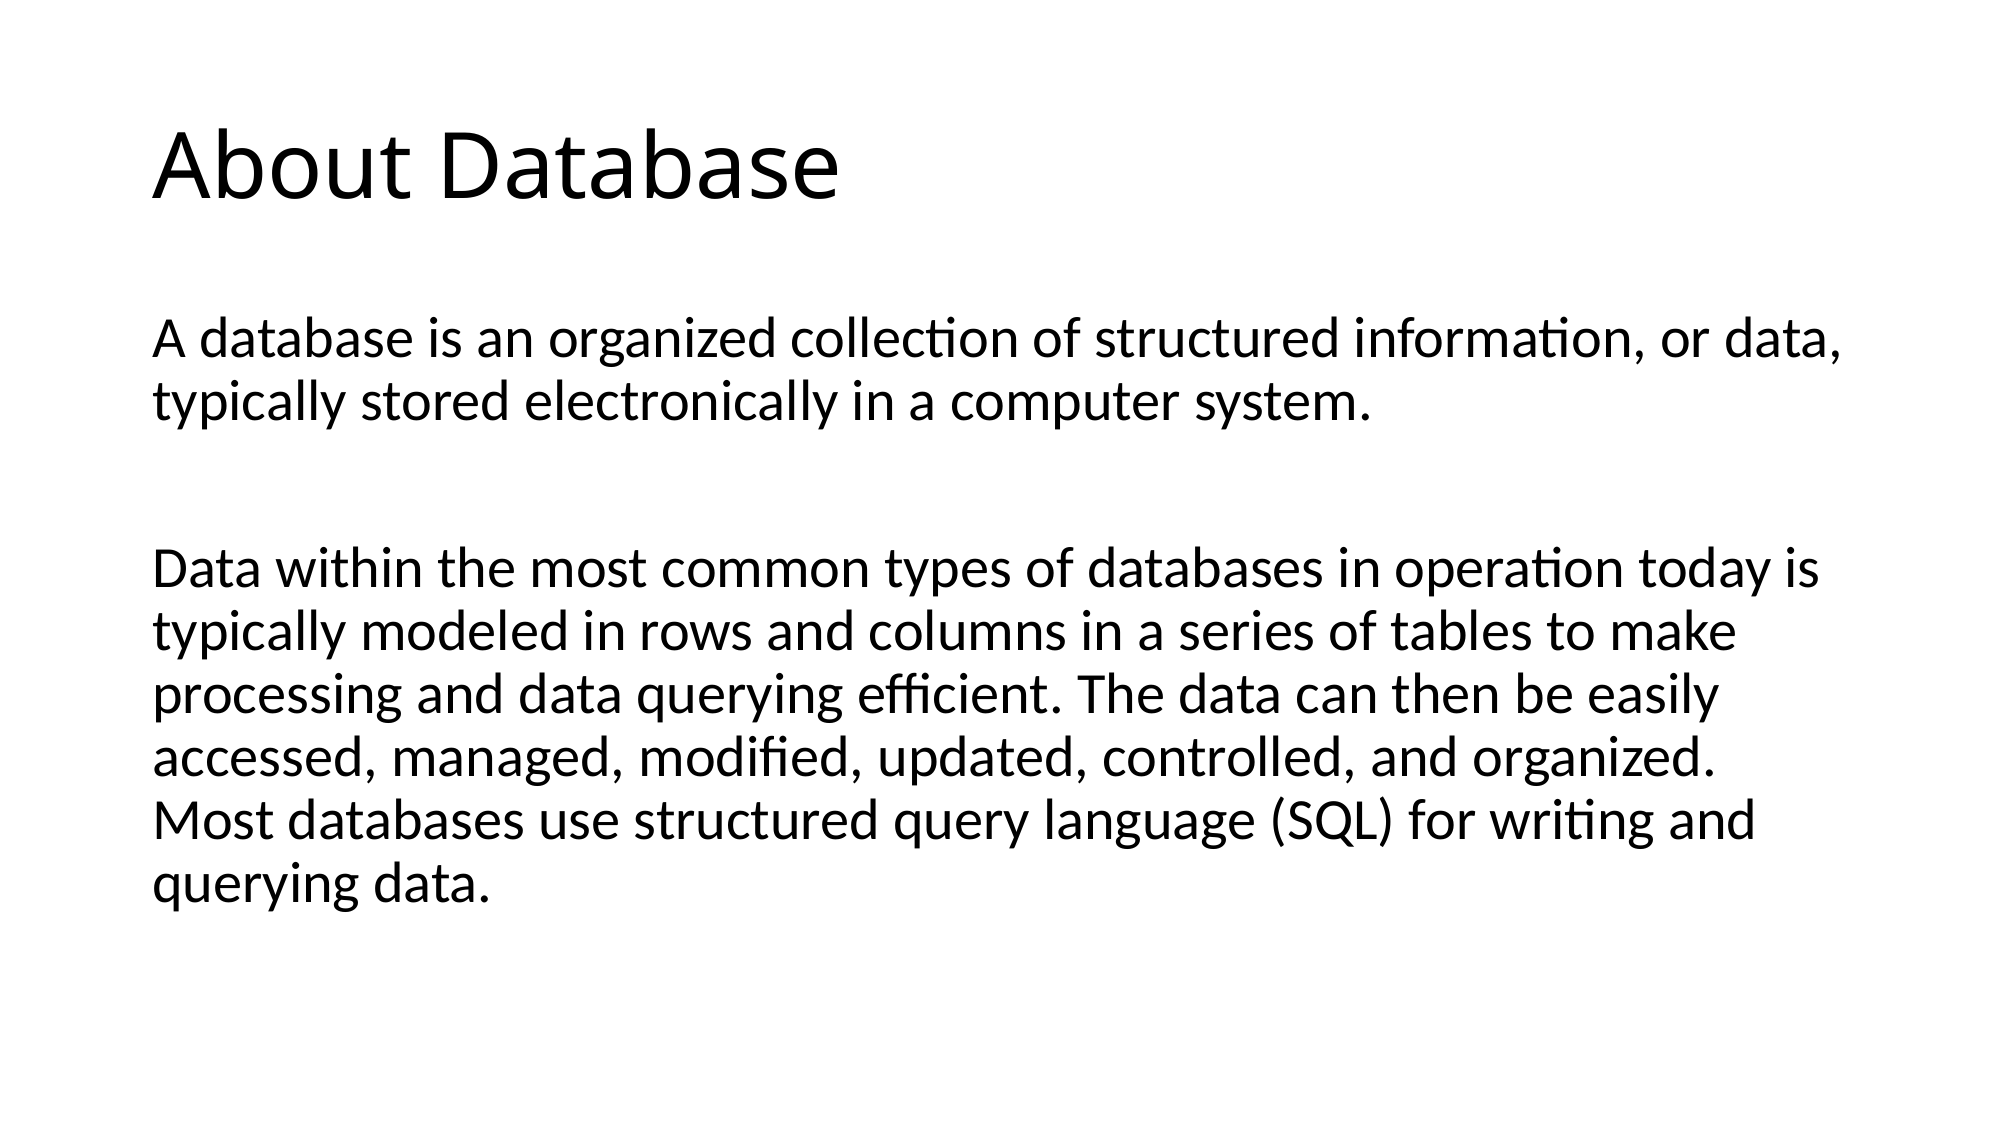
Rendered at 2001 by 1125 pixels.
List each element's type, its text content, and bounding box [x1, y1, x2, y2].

title About Database [137, 59, 1863, 278]
list A database is an organized collection of structured information, or data, typically stored electronically in a computer system. Data within the most common types of databases in operation today is typically modeled in rows and columns in a series of tables to make processing and data querying efficient. The data can then be easily accessed, managed, modified, updated, controlled, and organized. Most databases use structured query language (SQL) for writing and querying data. [137, 299, 1863, 1014]
